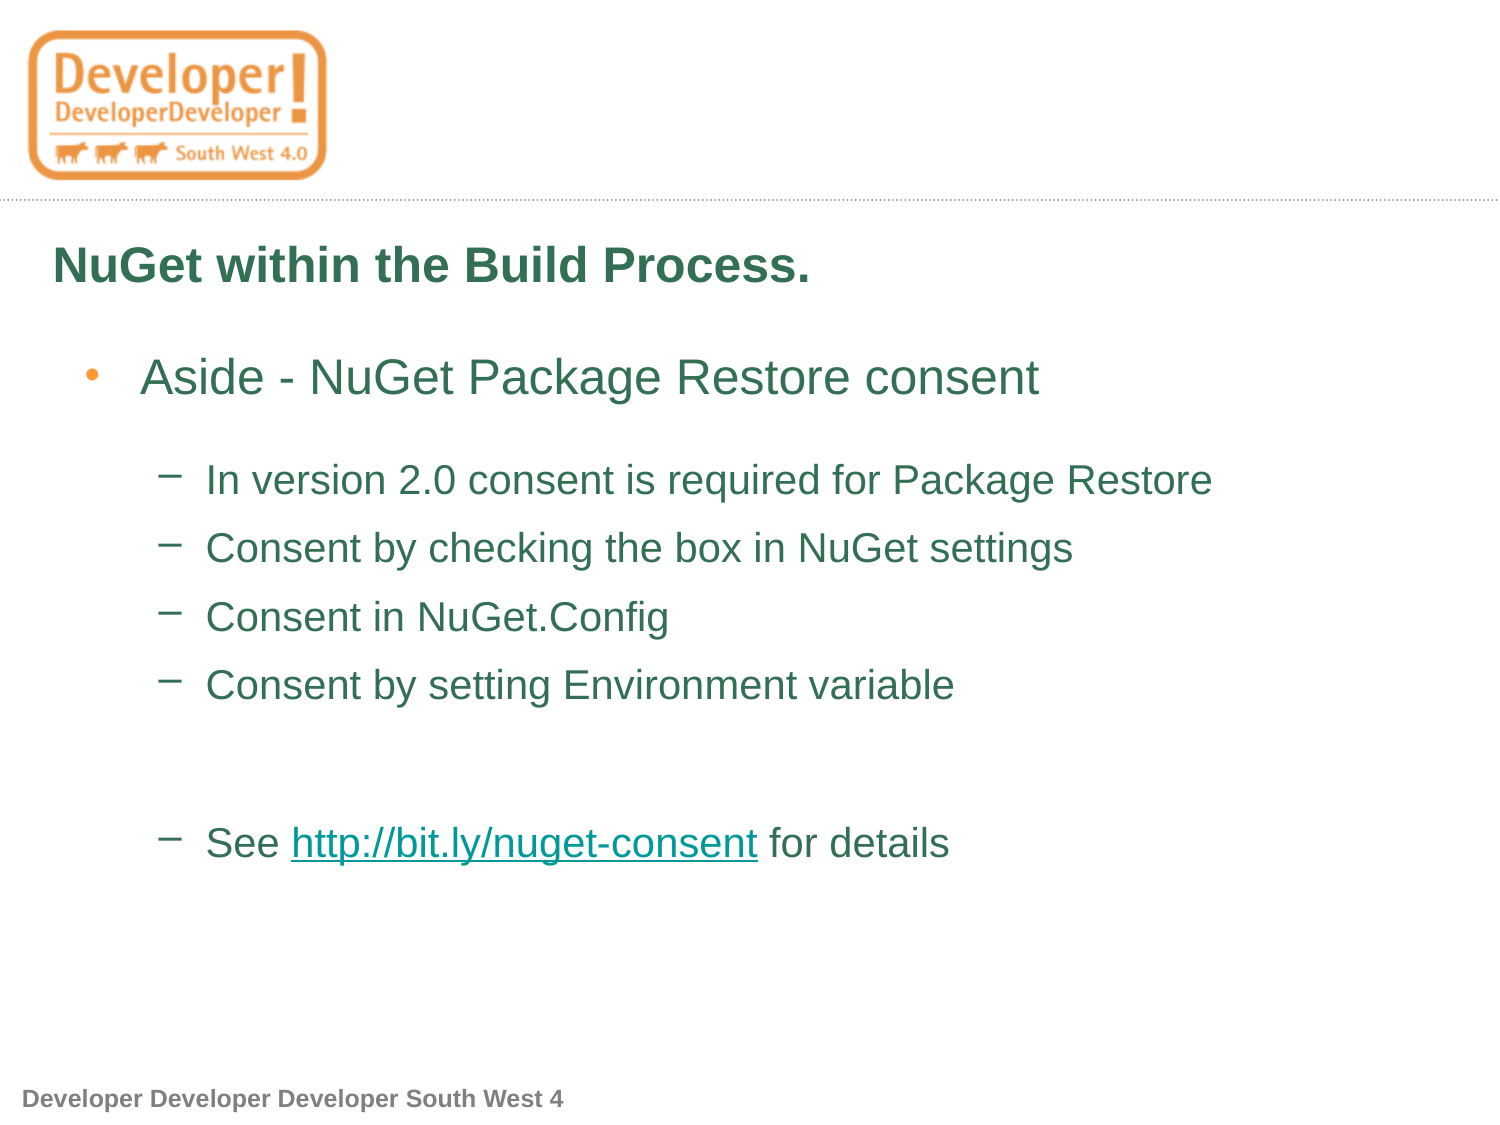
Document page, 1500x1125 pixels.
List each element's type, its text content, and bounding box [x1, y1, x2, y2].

list Aside - NuGet Package Restore consent In version 2.0 consent is required for Package Restore Consent by checking the box in NuGet settings Consent in NuGet.Config Consent by setting Environment variable See http://bit.ly/nuget-consent for details [68, 324, 1432, 963]
title NuGet within the Build Process. [37, 212, 1463, 313]
picture [17, 26, 337, 185]
